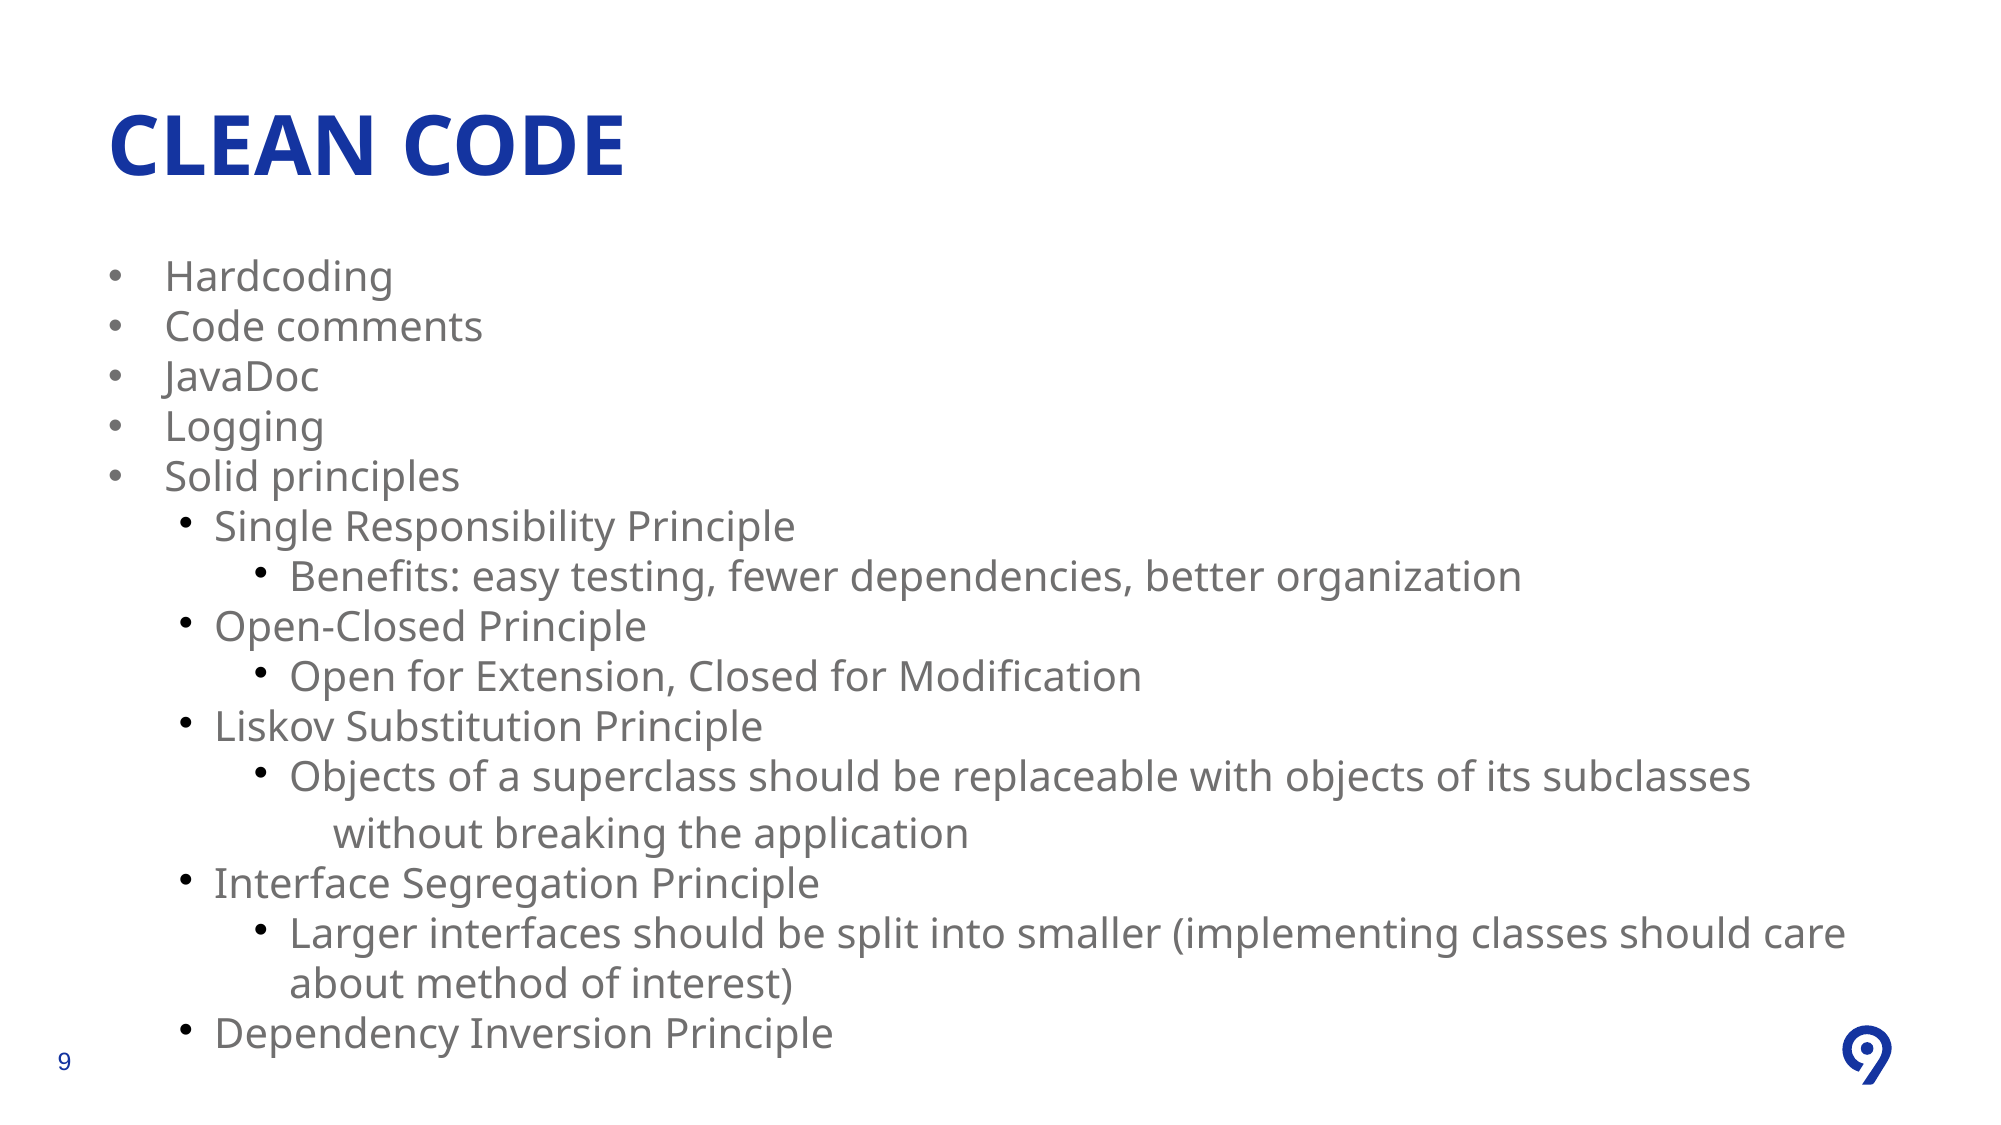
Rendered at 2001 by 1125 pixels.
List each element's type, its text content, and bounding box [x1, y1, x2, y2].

text_box <number> [57, 1045, 102, 1076]
text_box Hardcoding Code comments JavaDoc Logging Solid principles Single Responsibility Principle Benefits: easy testing, fewer dependencies, better organization Open-Closed Principle Open for Extension, Closed for Modification Liskov Substitution Principle Objects of a superclass should be replaceable with objects of its subclasses without breaking the application Interface Segregation Principle Larger interfaces should be split into smaller (implementing classes should care about method of interest) Dependency Inversion Principle [108, 253, 1897, 1084]
text_box Clean code [108, 84, 1579, 225]
